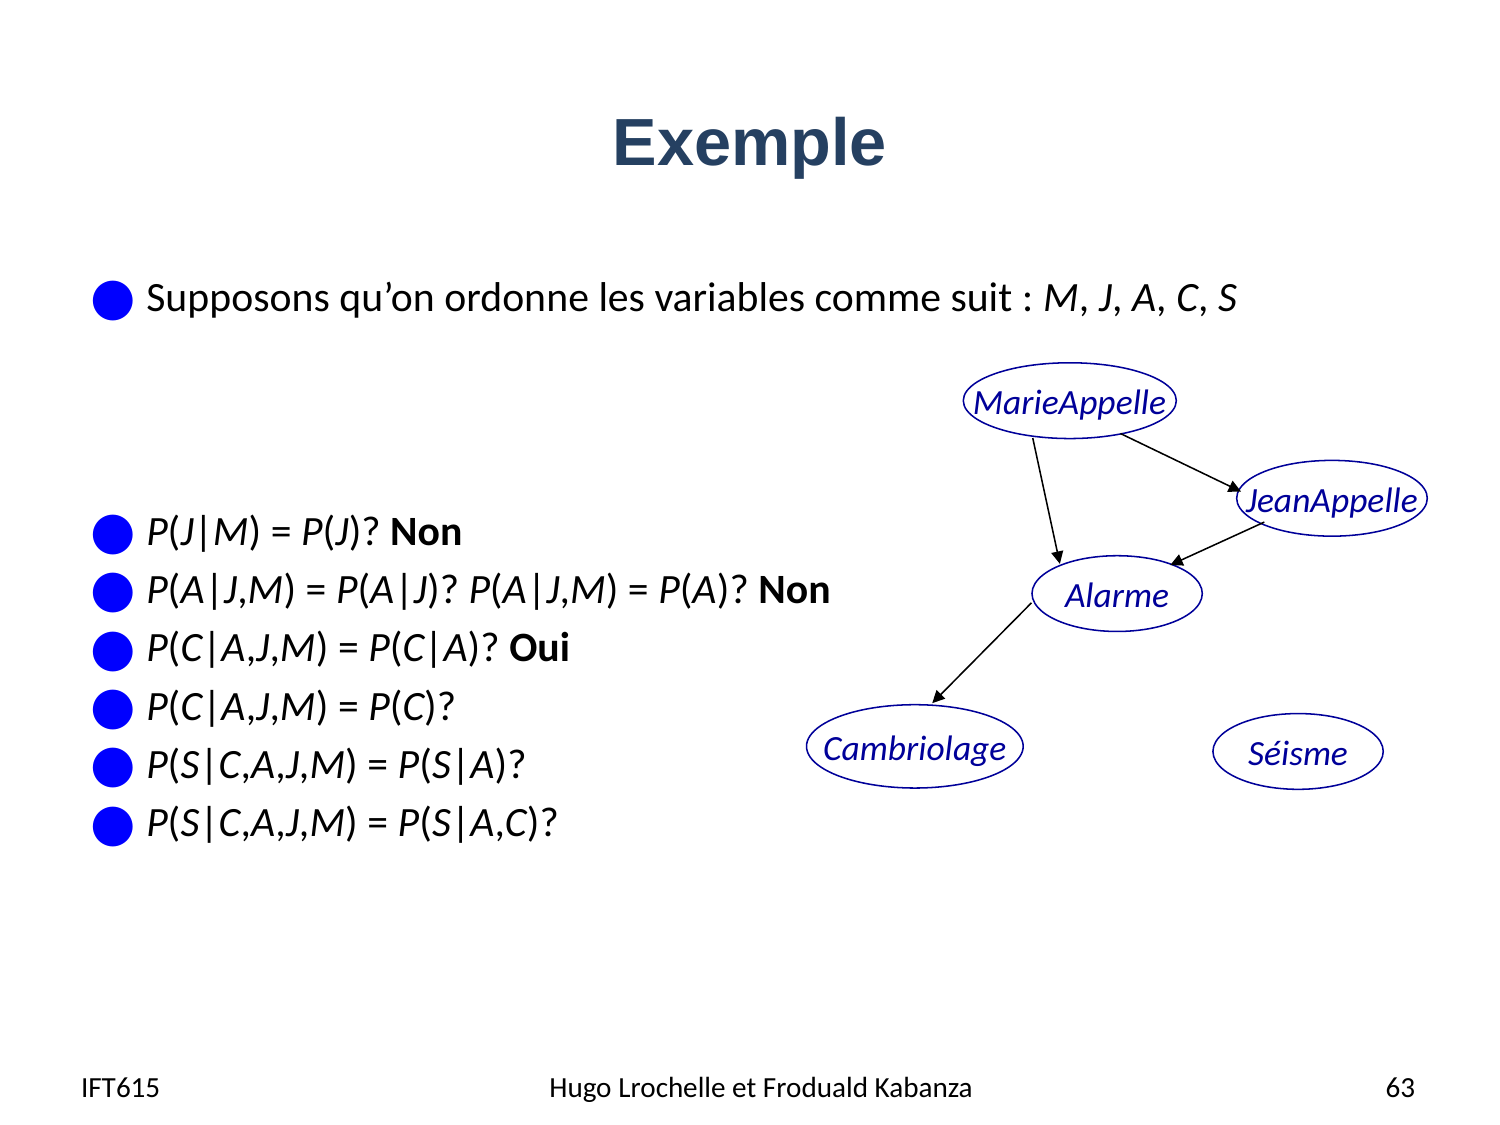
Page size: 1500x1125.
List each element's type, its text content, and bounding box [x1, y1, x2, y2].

text_box [1120, 433, 1242, 492]
footer Hugo Lrochelle et Froduald Kabanza [520, 1056, 996, 1117]
text_box Cambriolage [806, 704, 1024, 789]
text_box [1032, 437, 1064, 564]
text_box Alarme [1031, 555, 1203, 632]
title Exemple [75, 45, 1425, 233]
slide_number 63 [1080, 1056, 1431, 1117]
text_box Séisme [1212, 713, 1384, 790]
text_box [932, 602, 1032, 704]
text_box JeanAppelle [1236, 460, 1428, 537]
slide_number IFT615 [66, 1056, 356, 1117]
list Supposons qu’on ordonne les variables comme suit : M, J, A, C, S P(J|M) = P(J)? Non P(A|J,M) = P(A|J)? P(A|J,M) = P(A)? Non P(C|A,J,M) = P(C|A)? Oui P(C|A,J,M) = P(C)? P(S|C,A,J,M) = P(S|A)? P(S|C,A,J,M) = P(S|A,C)? [75, 262, 1425, 1005]
text_box MarieAppelle [963, 362, 1177, 439]
text_box [1170, 522, 1265, 566]
